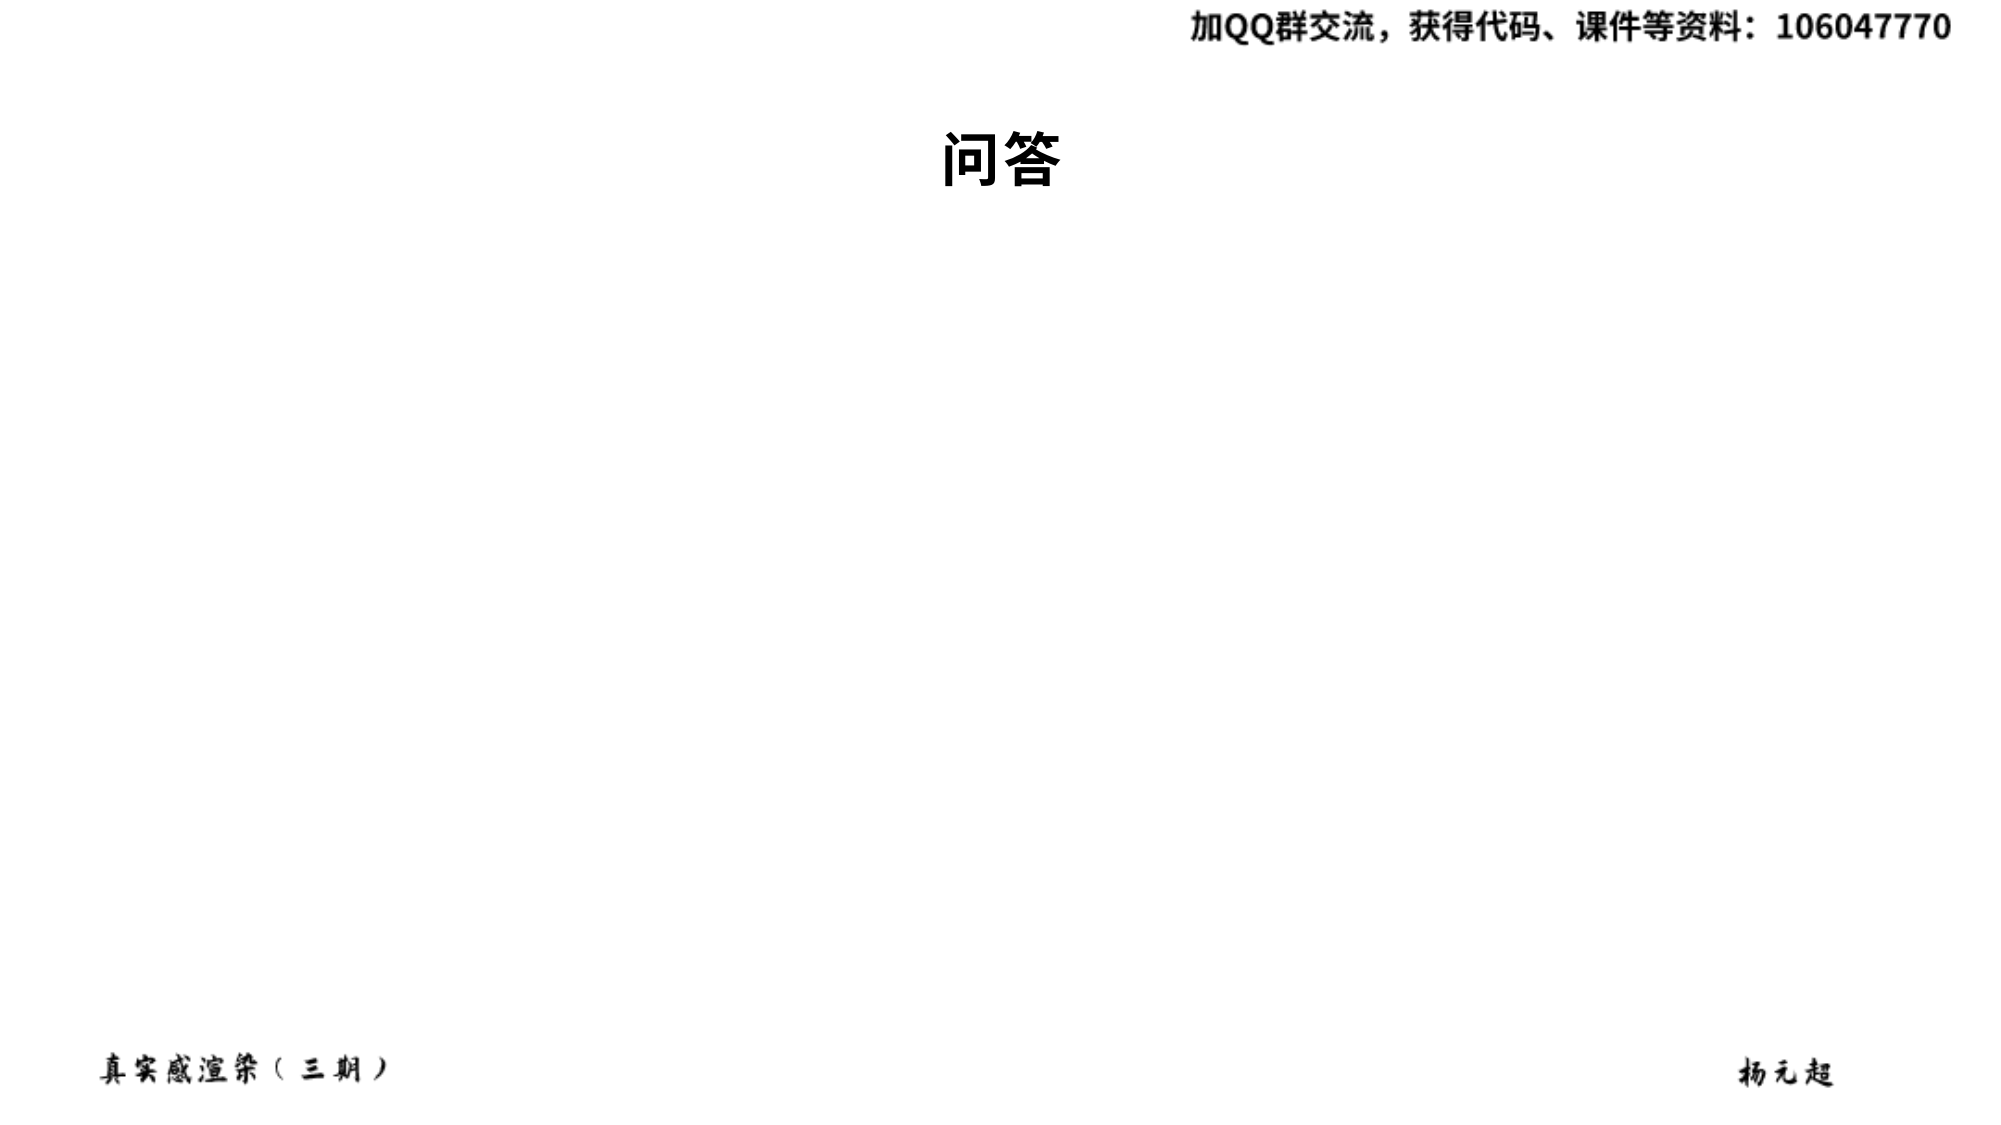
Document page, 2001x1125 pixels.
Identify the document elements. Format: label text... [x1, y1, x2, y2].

title 问答 [109, 105, 1891, 212]
picture [0, 0, 2001, 1125]
